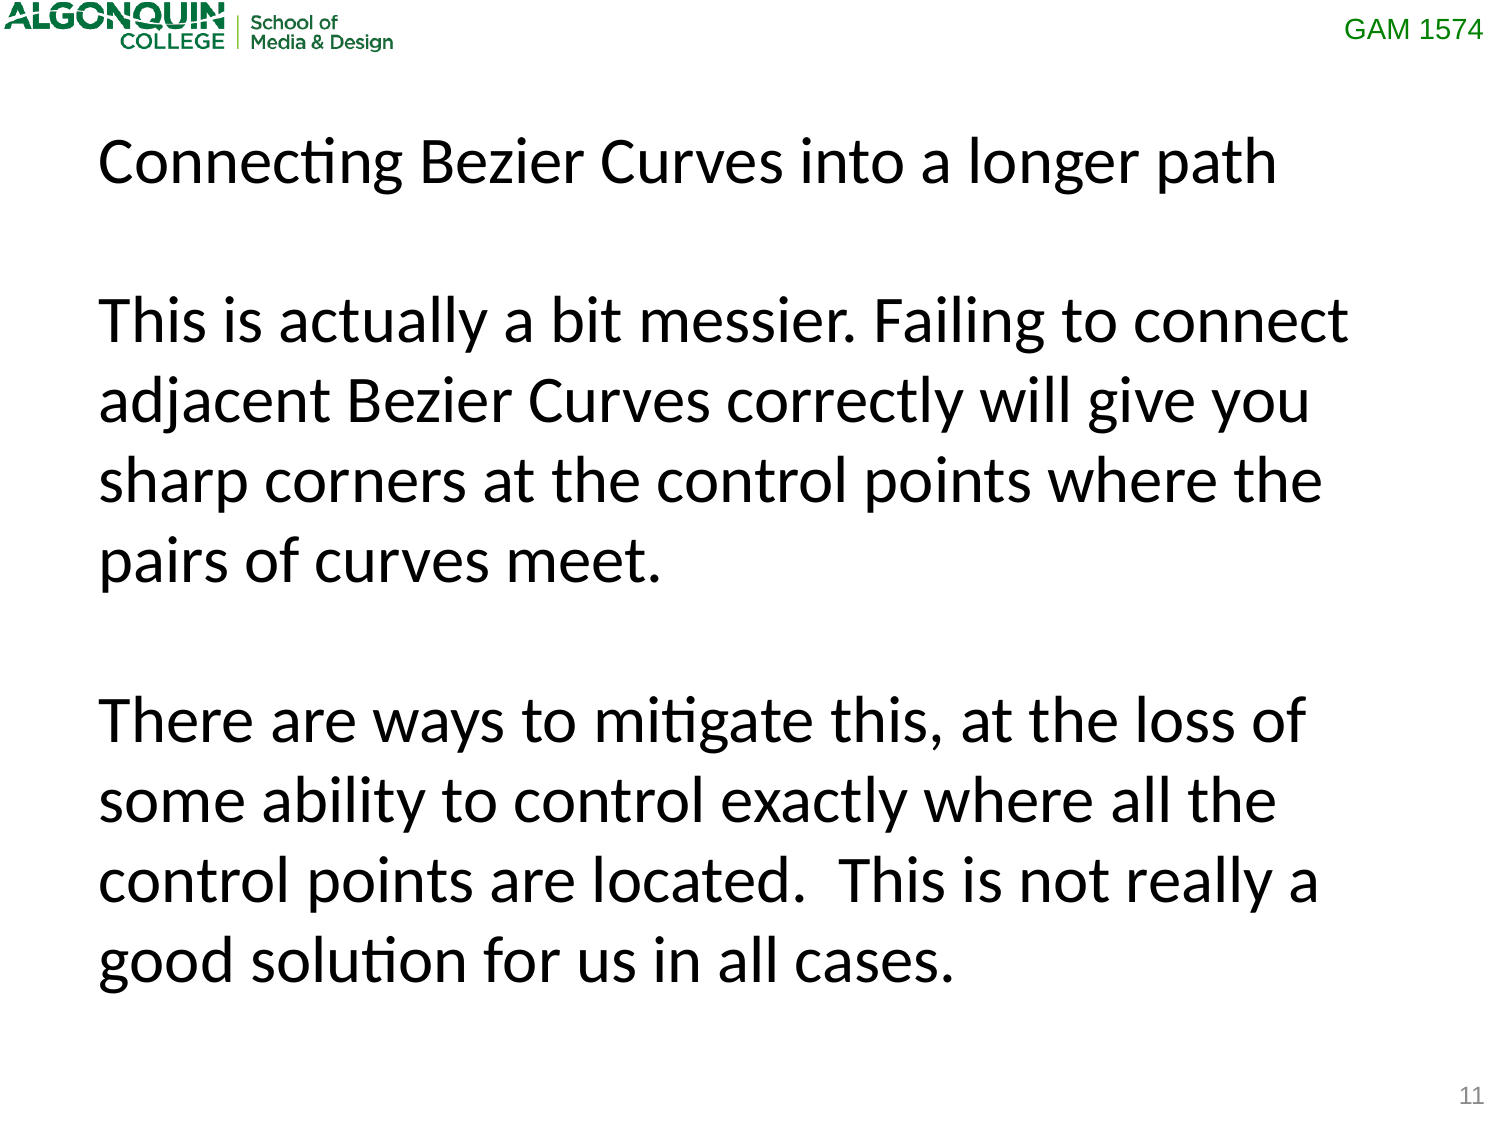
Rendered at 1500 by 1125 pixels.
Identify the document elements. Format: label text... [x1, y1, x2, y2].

text_box Connecting Bezier Curves into a longer path This is actually a bit messier. Failing to connect adjacent Bezier Curves correctly will give you sharp corners at the control points where the pairs of curves meet. There are ways to mitigate this, at the loss of some ability to control exactly where all the control points are located. This is not really a good solution for us in all cases. [83, 109, 1434, 1004]
slide_number 11 [1149, 1065, 1500, 1125]
picture [0, 0, 399, 54]
